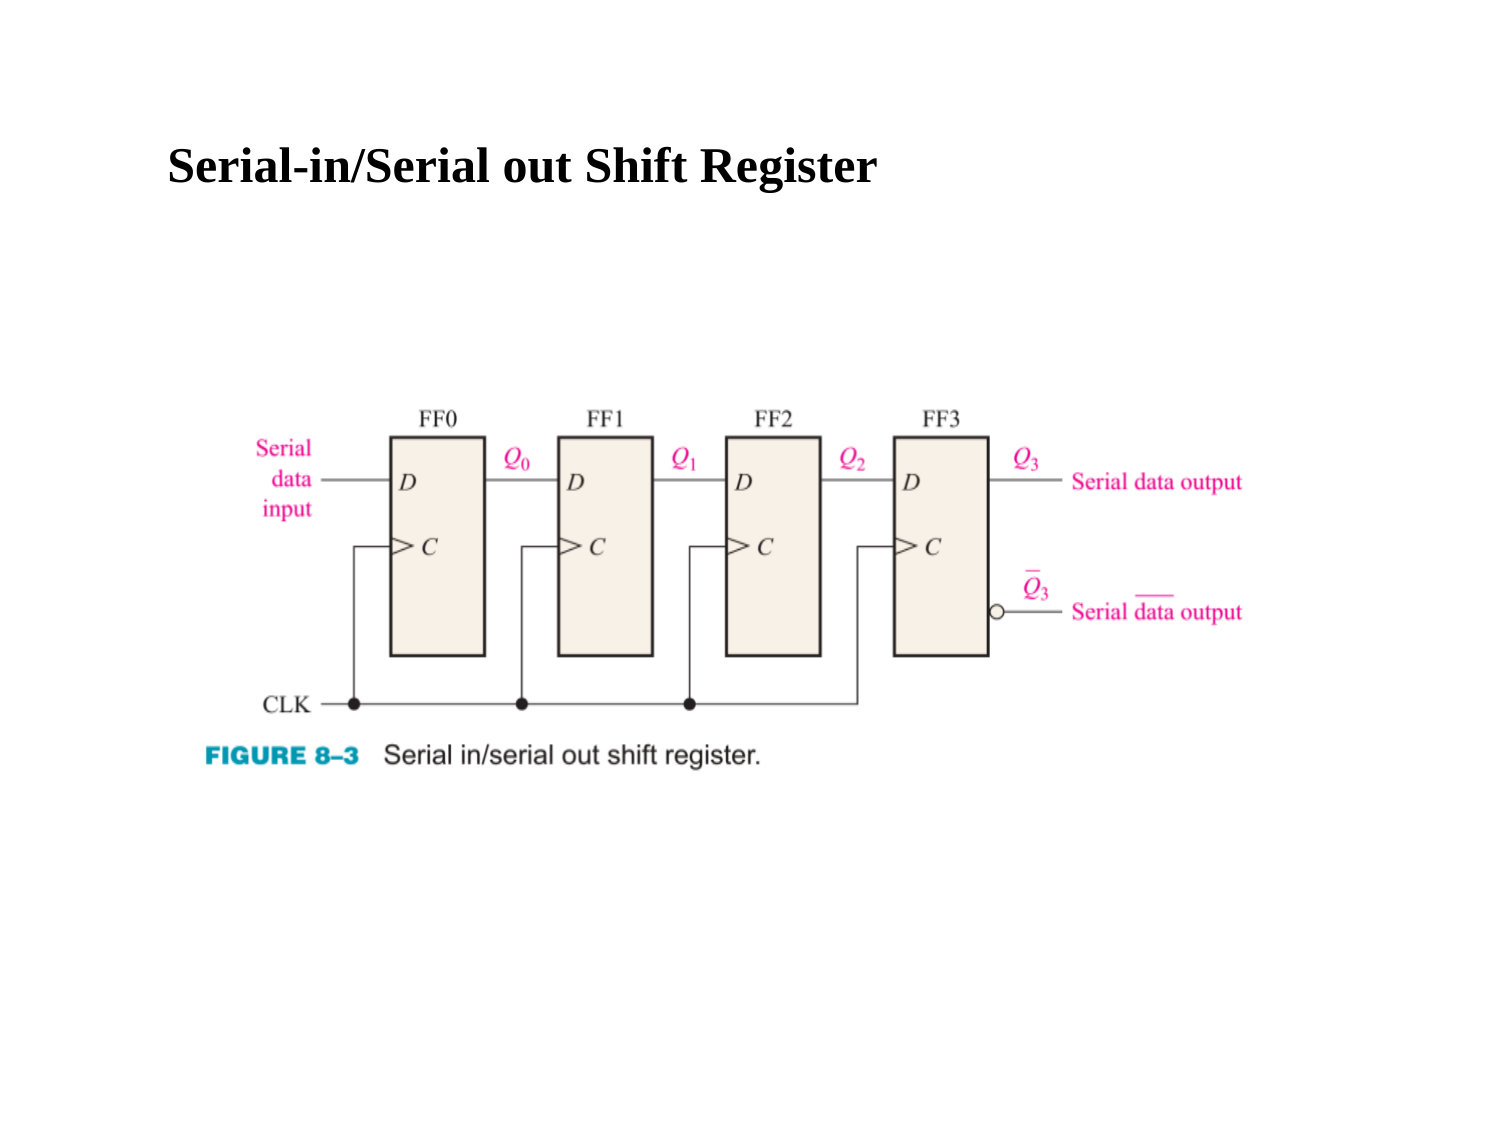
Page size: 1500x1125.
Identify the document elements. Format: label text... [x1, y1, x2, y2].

text_box Serial-in/Serial out Shift Register [152, 124, 894, 200]
picture [174, 387, 1267, 789]
